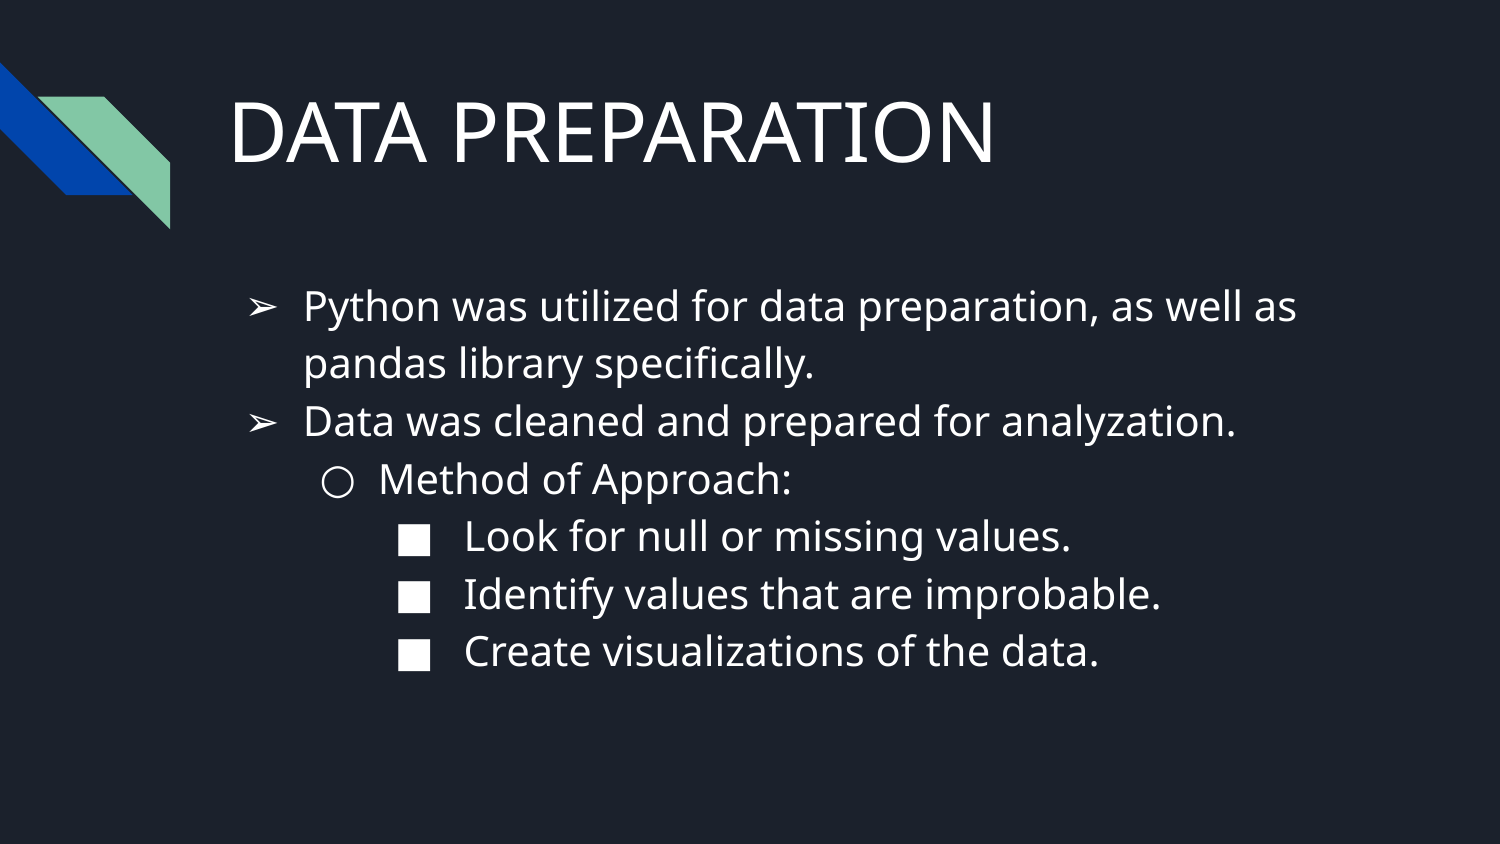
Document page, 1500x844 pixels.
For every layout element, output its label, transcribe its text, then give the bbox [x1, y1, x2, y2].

list Python was utilized for data preparation, as well as pandas library specifically. Data was cleaned and prepared for analyzation. Method of Approach: Look for null or missing values. Identify values that are improbable. Create visualizations of the data. [212, 257, 1368, 735]
title DATA PREPARATION [212, 64, 1368, 215]
